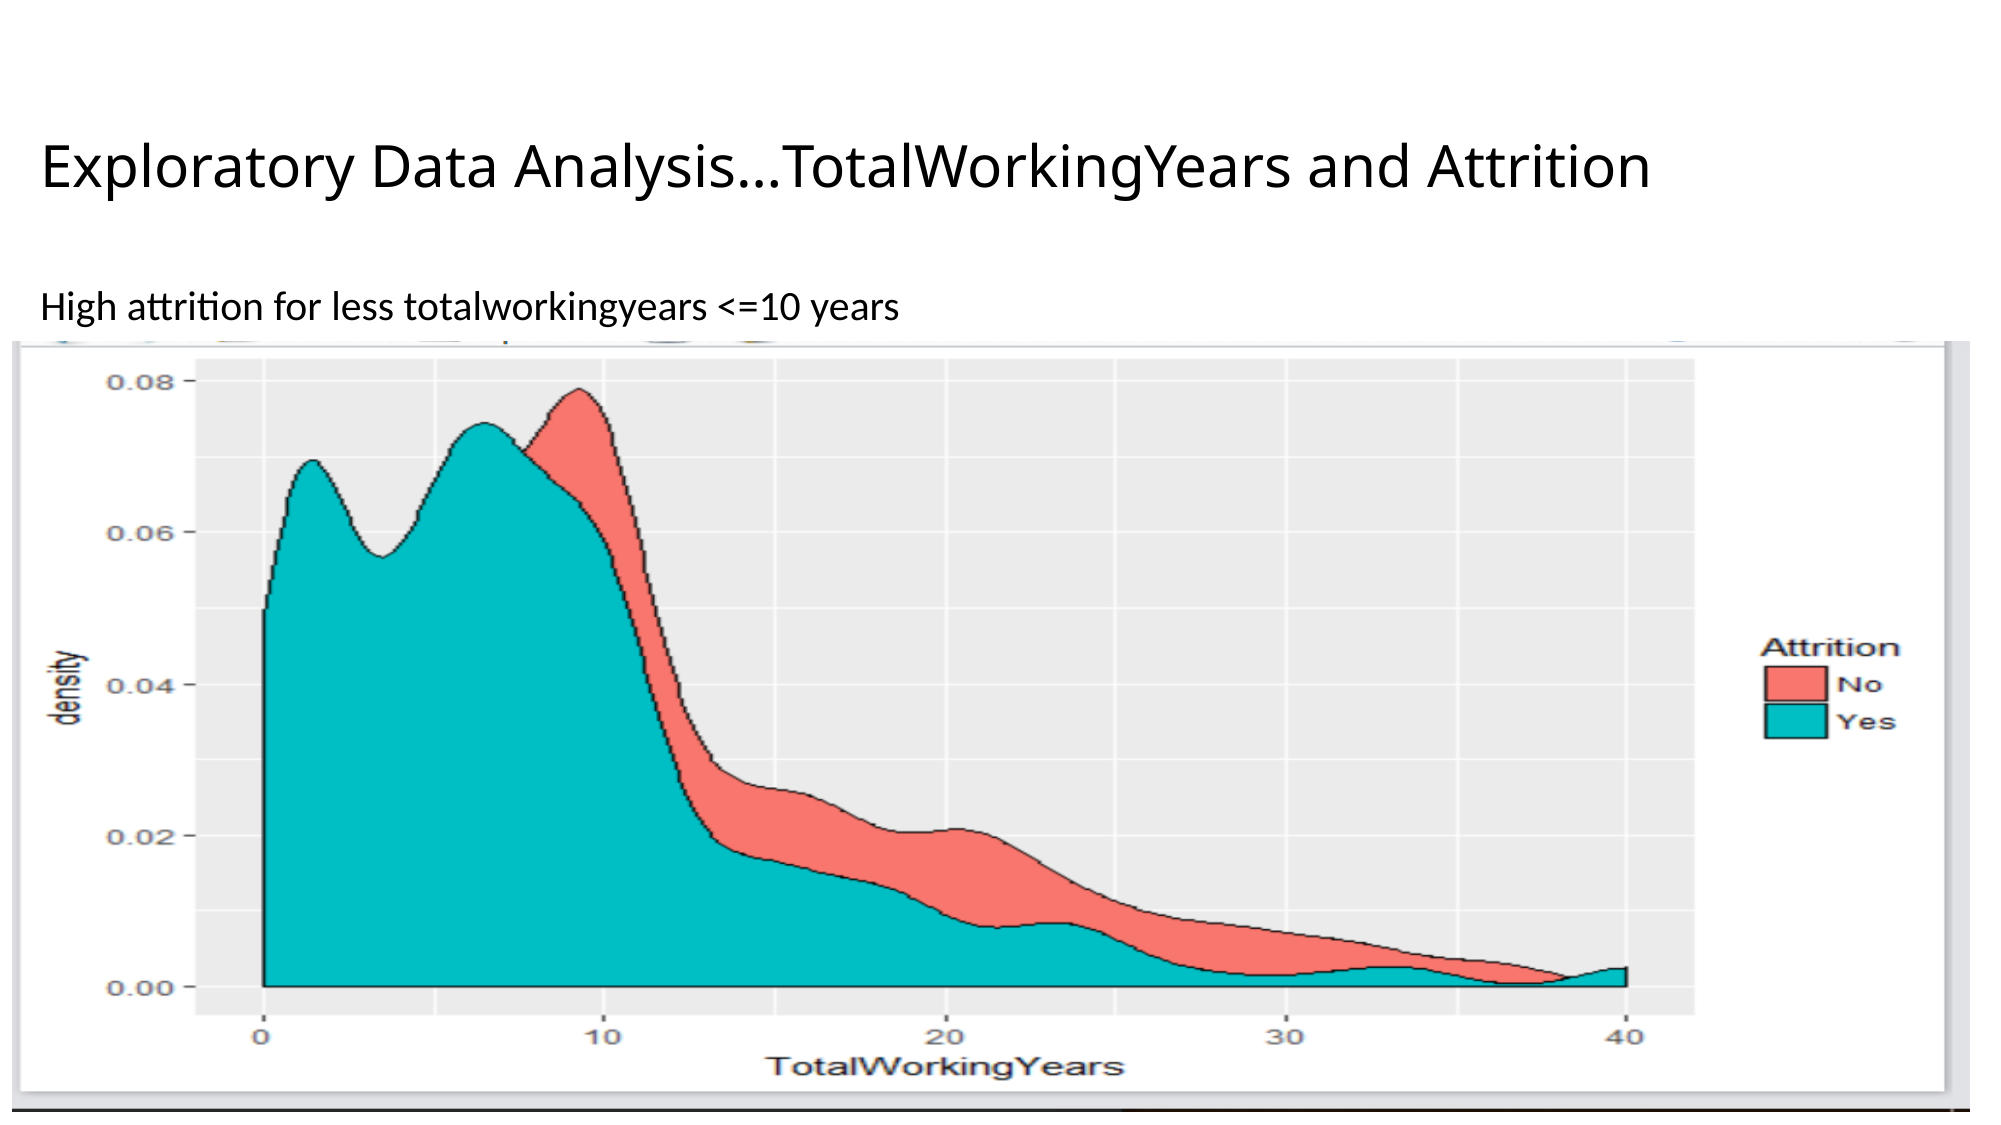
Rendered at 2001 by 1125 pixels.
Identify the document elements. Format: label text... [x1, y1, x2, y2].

title Exploratory Data Analysis…TotalWorkingYears and Attrition [25, 59, 1863, 277]
list High attrition for less totalworkingyears <=10 years [25, 277, 1983, 1112]
picture [12, 341, 1970, 1112]
